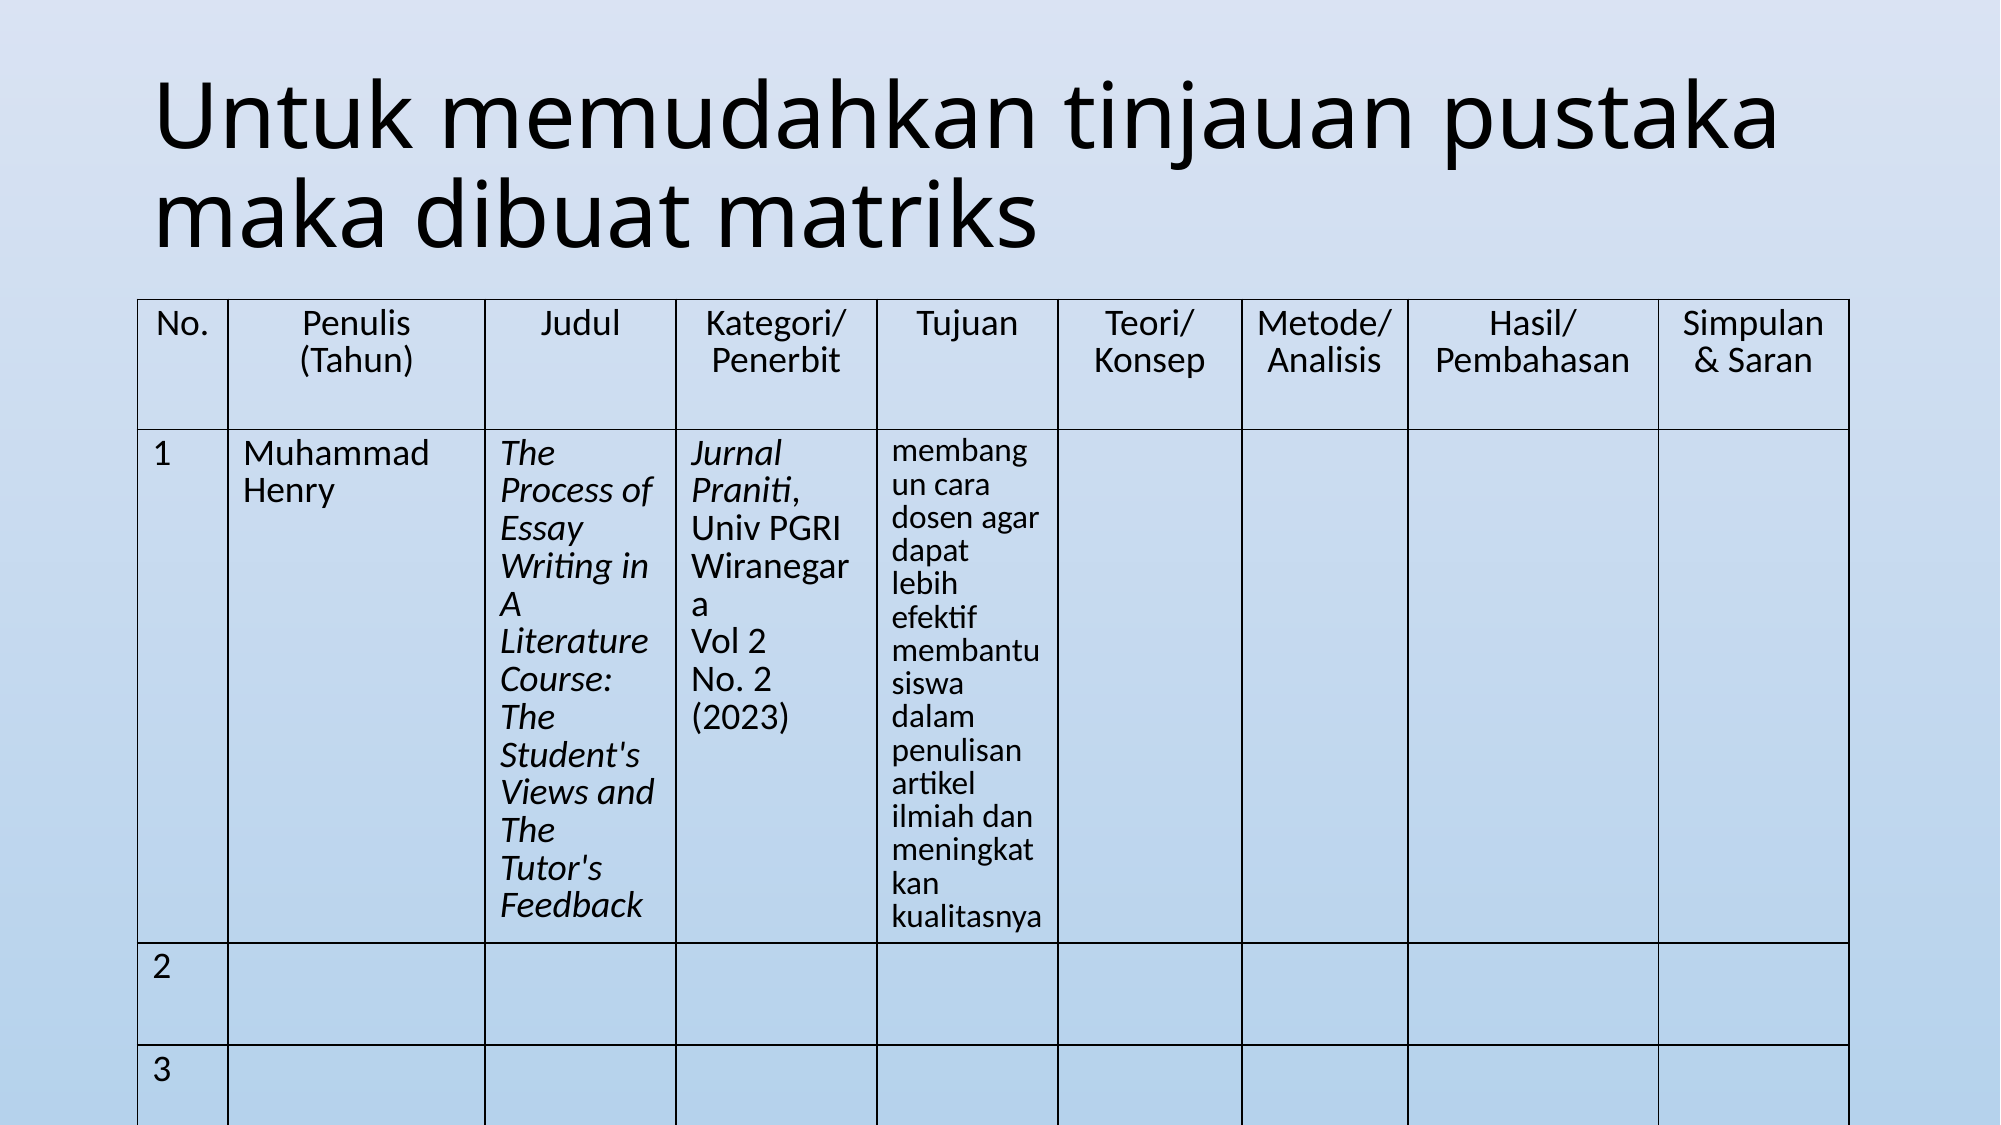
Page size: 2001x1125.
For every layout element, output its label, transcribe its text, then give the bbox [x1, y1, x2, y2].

table_header No. [138, 300, 227, 429]
table_cell [1059, 944, 1241, 1044]
table_cell [1059, 1046, 1241, 1125]
table_cell [229, 1046, 484, 1125]
table_cell [677, 1046, 876, 1125]
table_cell [677, 944, 876, 1044]
table_cell [486, 1046, 675, 1125]
table_cell Jurnal Praniti, Univ PGRI Wiranegara Vol 2 No. 2 (2023) [677, 430, 876, 942]
table_header Teori/ Konsep [1059, 300, 1241, 429]
table_cell [1659, 430, 1848, 942]
table_cell [229, 944, 484, 1044]
table_cell The Process of Essay Writing in A Literature Course: The Student's Views and The Tutor's Feedback [486, 430, 675, 942]
table_cell [486, 944, 675, 1044]
table_cell [1659, 944, 1848, 1044]
table_cell [1409, 430, 1658, 942]
table_cell [1243, 430, 1407, 942]
table_cell [1059, 430, 1241, 942]
table_header Metode/ Analisis [1243, 300, 1407, 429]
table_cell Muhammad Henry [229, 430, 484, 942]
table_header Judul [486, 300, 675, 429]
table_cell [878, 1046, 1057, 1125]
table_cell [1659, 1046, 1848, 1125]
table_cell [1409, 944, 1658, 1044]
table_header Hasil/ Pembahasan [1409, 300, 1658, 429]
table_header Penulis (Tahun) [229, 300, 484, 429]
table_cell 2 [138, 944, 227, 1044]
table_cell [1243, 944, 1407, 1044]
table_cell membangun cara dosen agar dapat lebih efektif membantu siswa dalam penulisan artikel ilmiah dan meningkatkan kualitasnya [878, 430, 1057, 942]
table_header Tujuan [878, 300, 1057, 429]
table_cell [1409, 1046, 1658, 1125]
table_cell 1 [138, 430, 227, 942]
table_header Kategori/ Penerbit [677, 300, 876, 429]
title Untuk memudahkan tinjauan pustaka maka dibuat matriks [137, 59, 1863, 278]
table_header Simpulan & Saran [1659, 300, 1848, 429]
table_cell [878, 944, 1057, 1044]
table_cell 3 [138, 1046, 227, 1125]
table_cell [1243, 1046, 1407, 1125]
